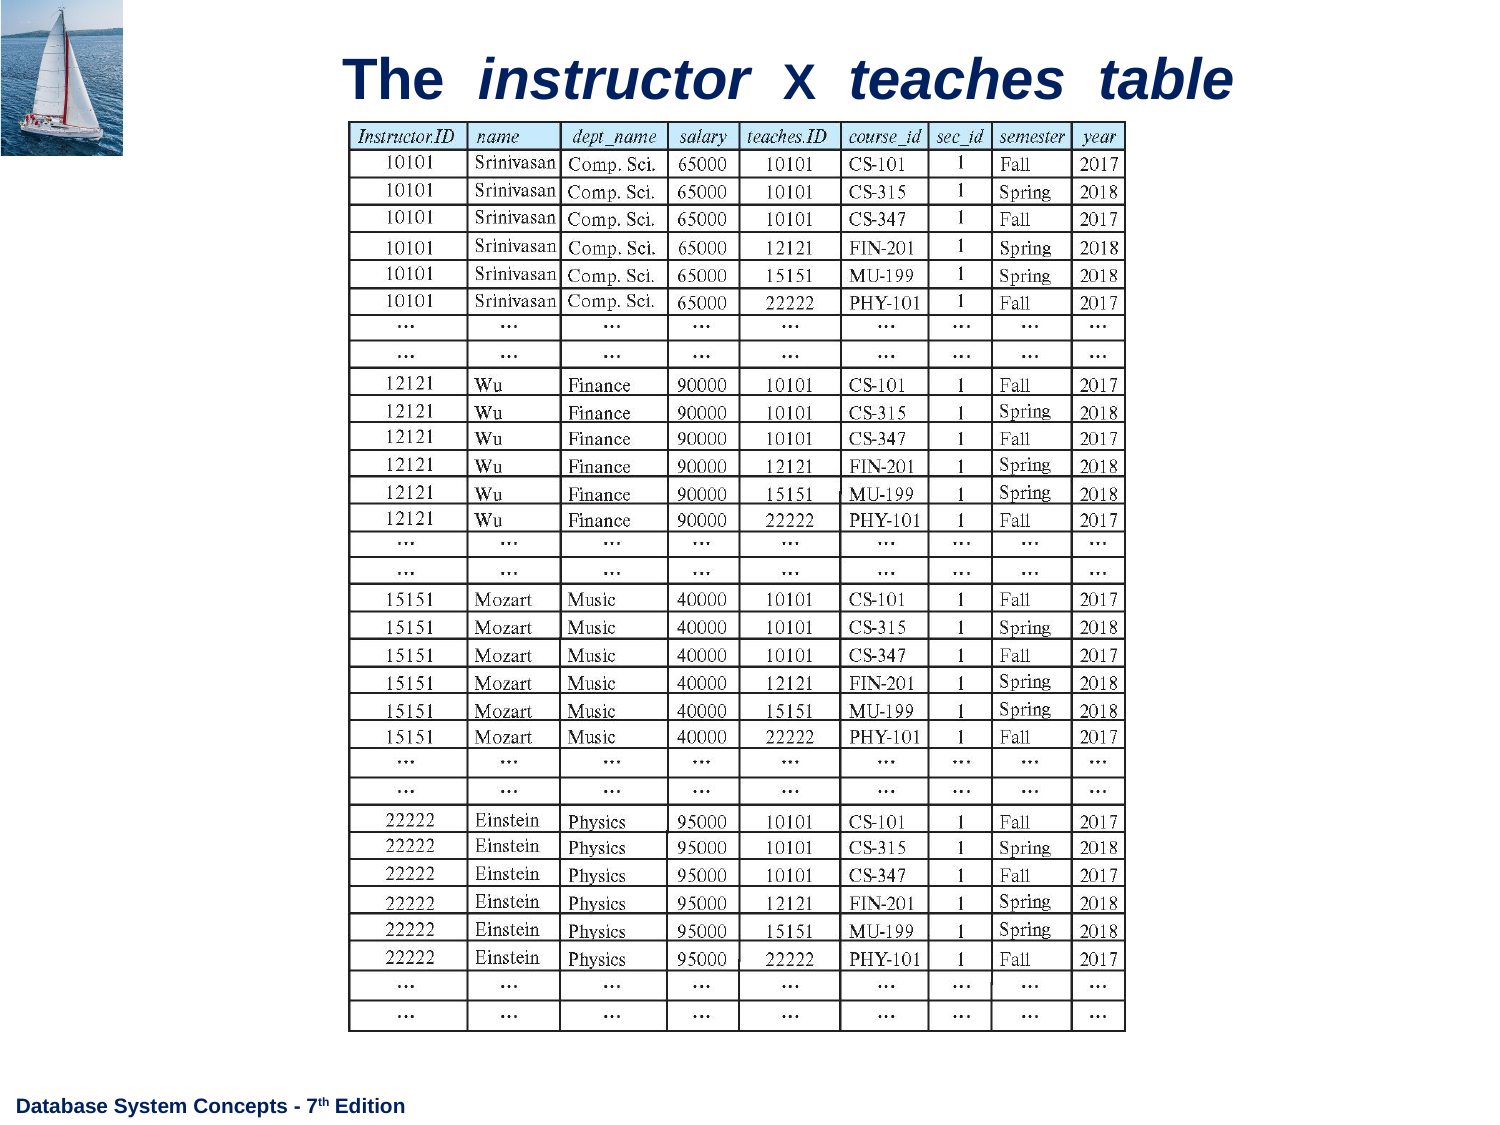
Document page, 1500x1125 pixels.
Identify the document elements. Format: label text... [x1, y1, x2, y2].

title The instructor X teaches table [125, 18, 1452, 120]
picture [0, 0, 123, 156]
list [348, 115, 1126, 1032]
